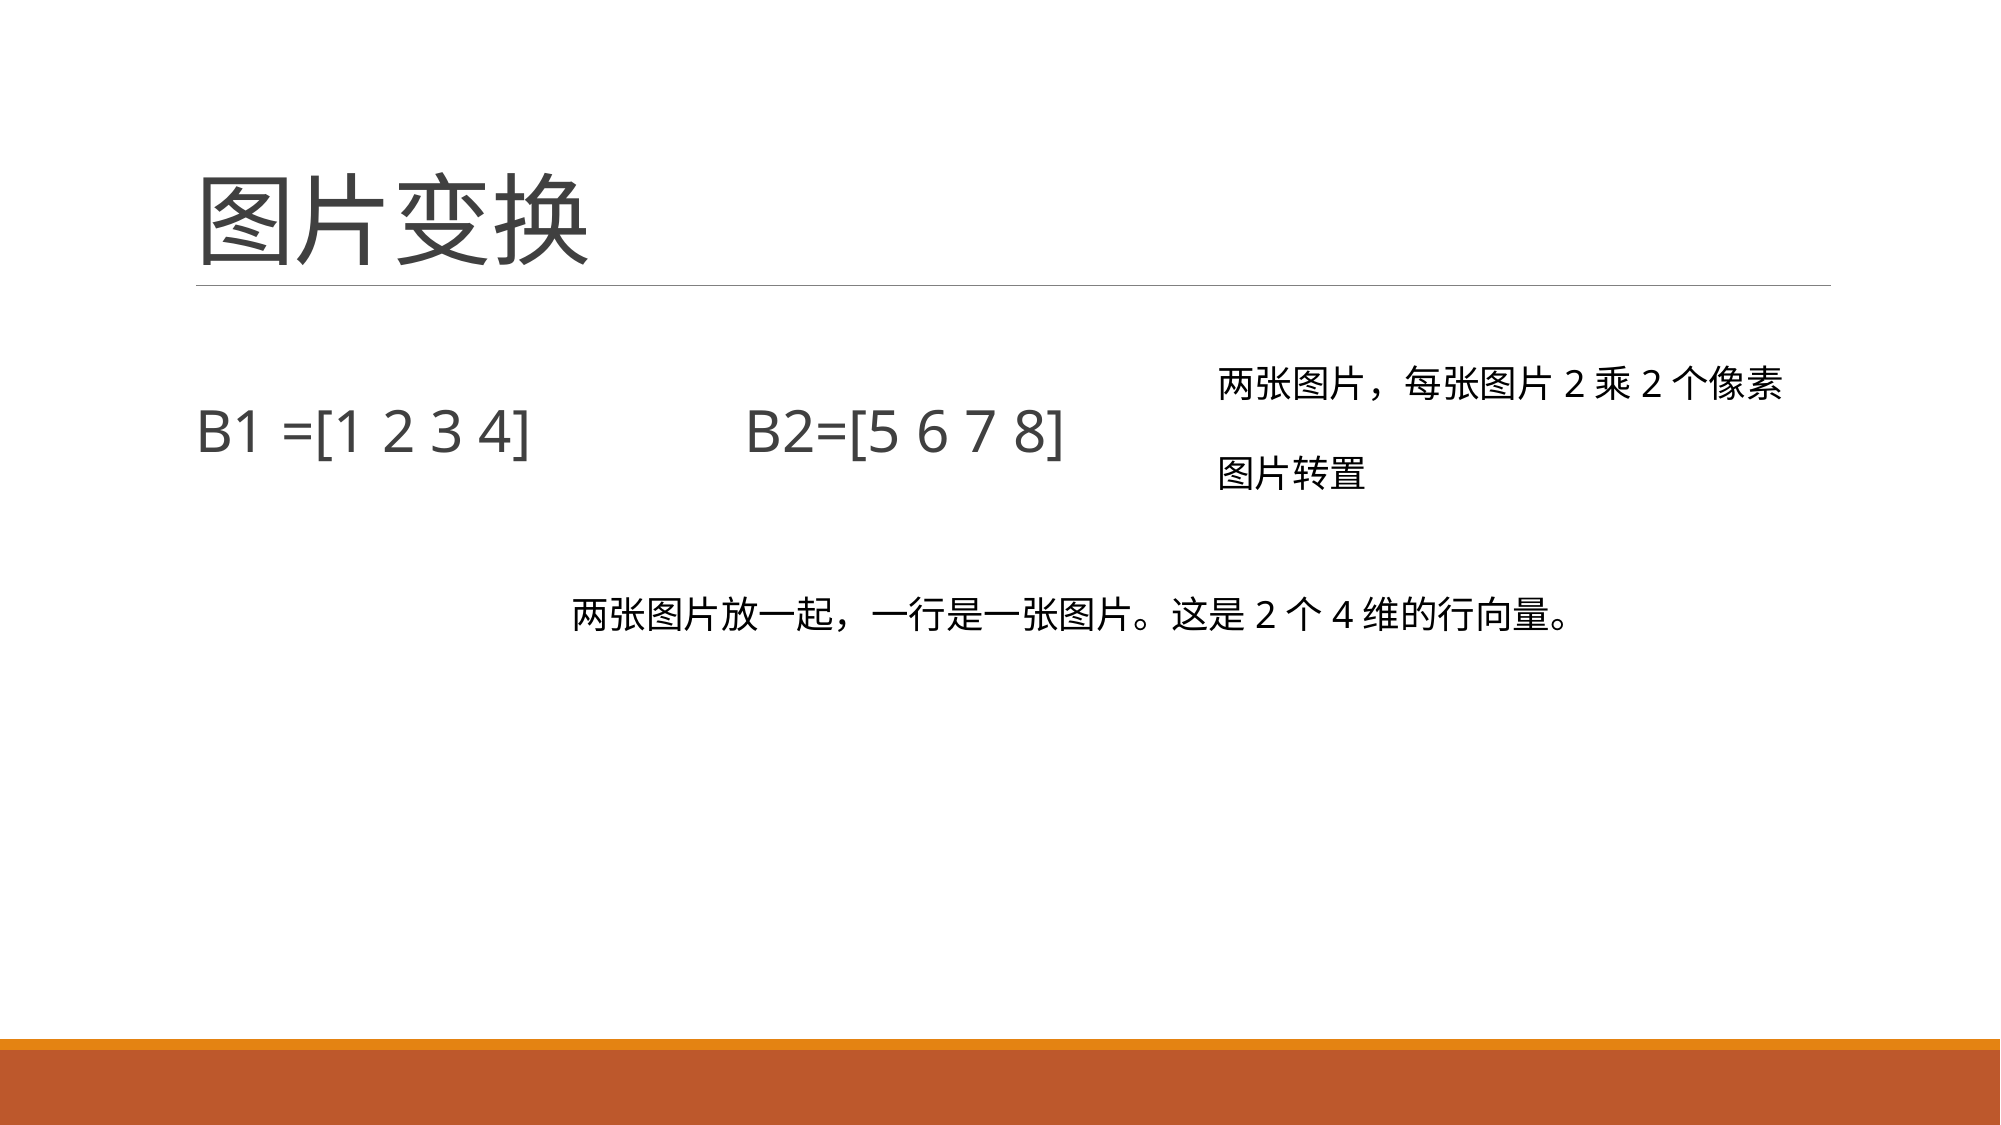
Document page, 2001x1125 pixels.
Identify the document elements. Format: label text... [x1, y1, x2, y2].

title 图片变换 [180, 47, 1830, 285]
text_box 两张图片放一起，一行是一张图片。这是2个4维的行向量。 [556, 538, 1628, 824]
text_box 两张图片，每张图片2乘2个像素 图片转置 [1202, 352, 1904, 638]
